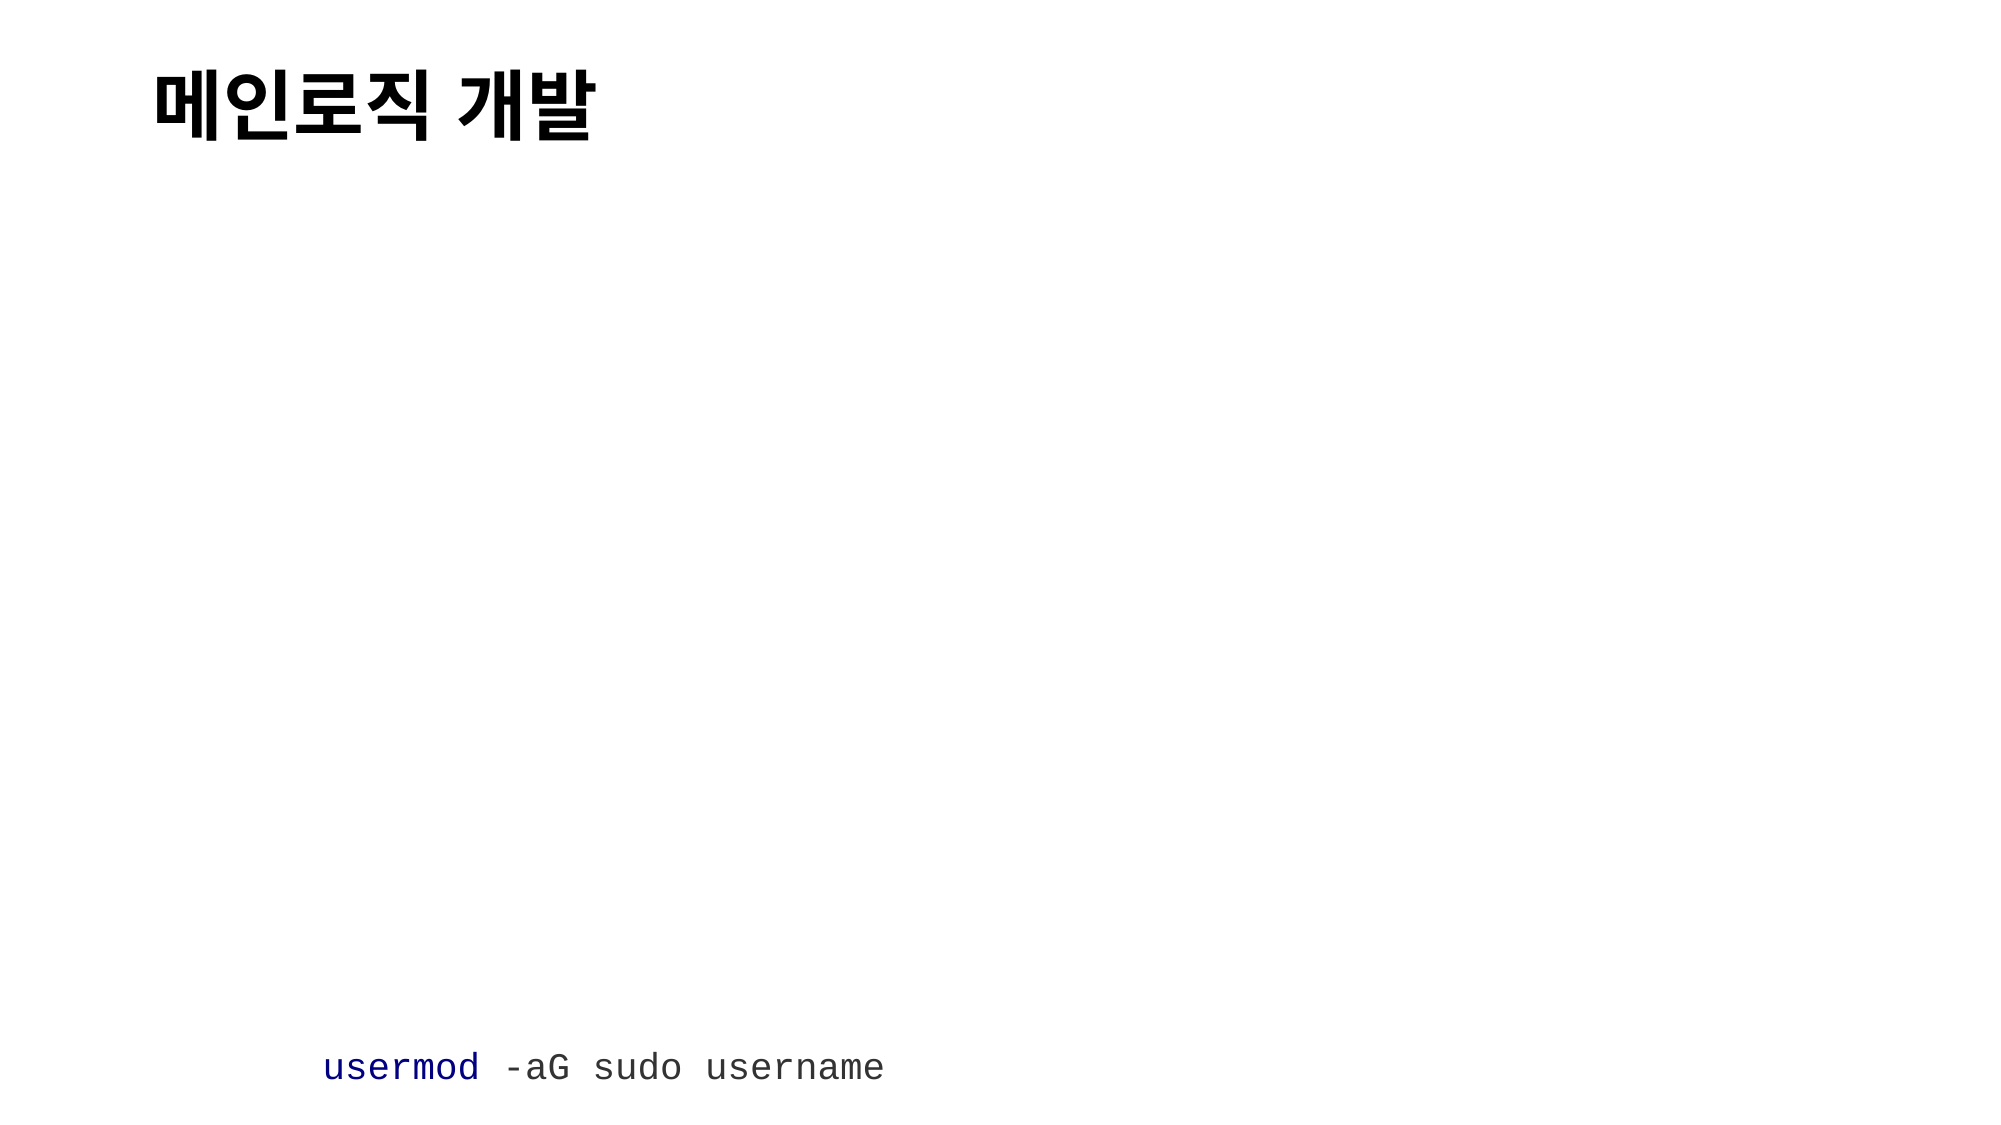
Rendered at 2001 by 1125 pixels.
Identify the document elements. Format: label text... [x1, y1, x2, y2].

title 메인로직 개발 [137, 59, 1400, 159]
text_box usermod -aG sudo username [307, 1034, 1308, 1095]
